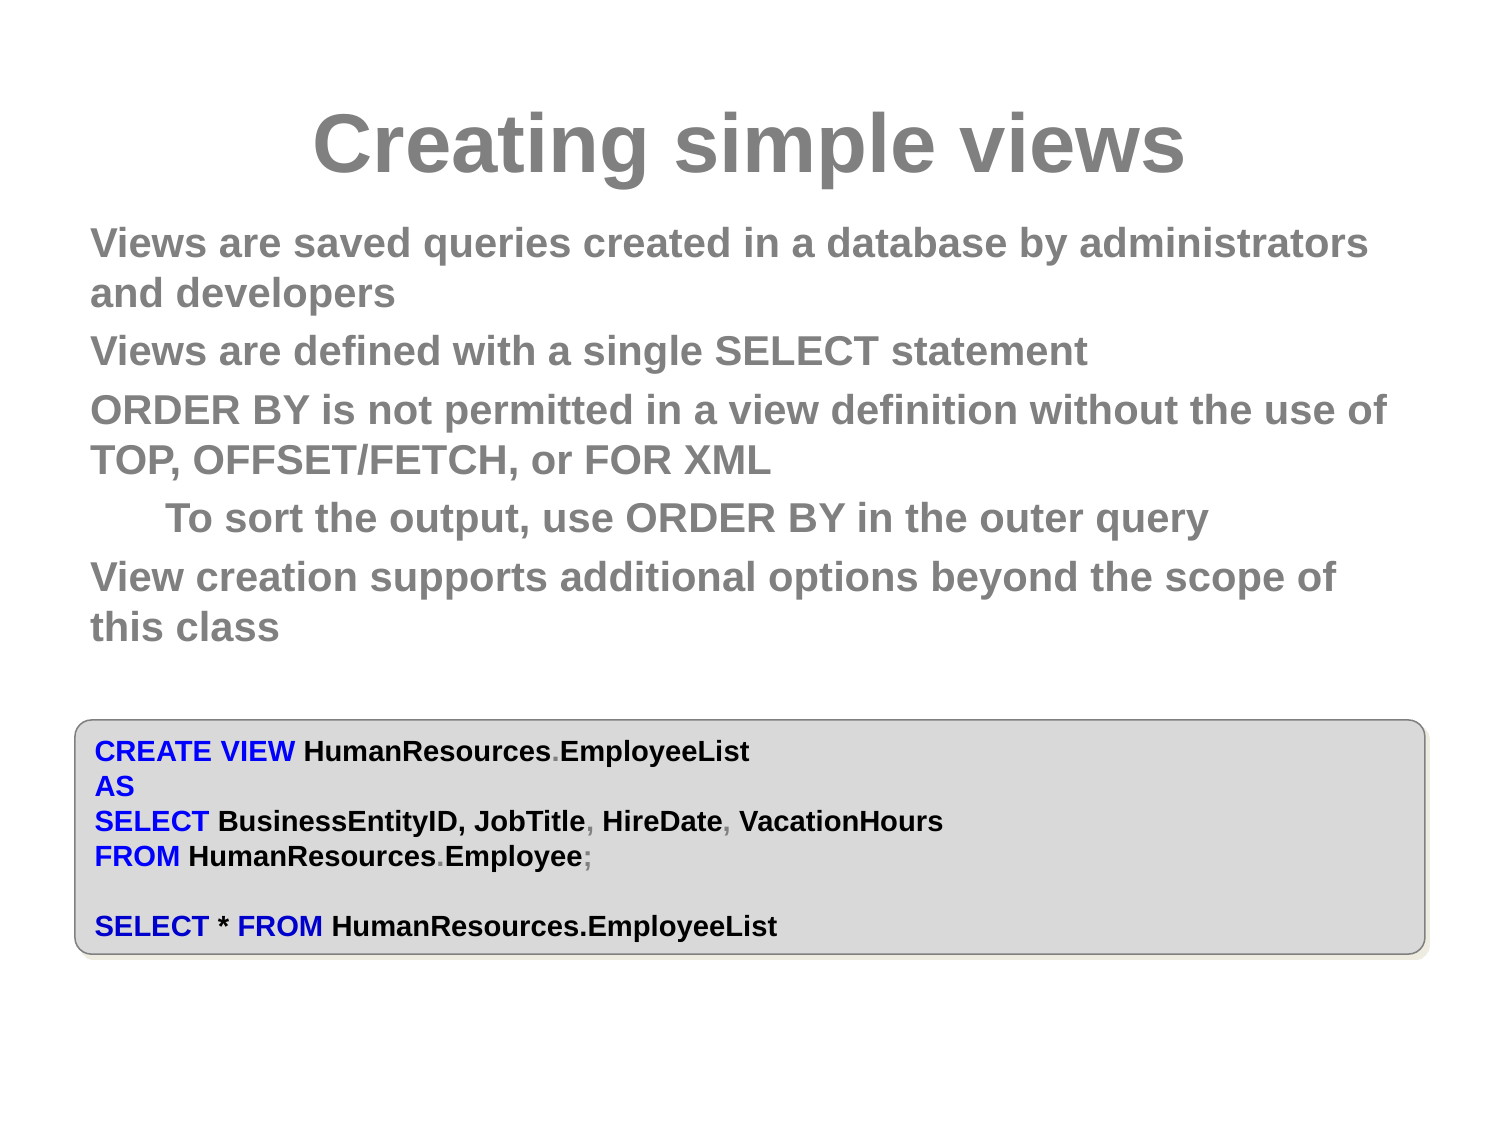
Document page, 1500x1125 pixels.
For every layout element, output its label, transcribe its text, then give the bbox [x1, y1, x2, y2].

title Creating simple views [75, 45, 1425, 208]
text_box CREATE VIEW HumanResources.EmployeeList AS SELECT BusinessEntityID, JobTitle, HireDate, VacationHours FROM HumanResources.Employee; SELECT * FROM HumanResources.EmployeeList [74, 719, 1425, 955]
list Views are saved queries created in a database by administrators and developers Views are defined with a single SELECT statement ORDER BY is not permitted in a view definition without the use of TOP, OFFSET/FETCH, or FOR XML To sort the output, use ORDER BY in the outer query View creation supports additional options beyond the scope of this class [75, 208, 1425, 693]
